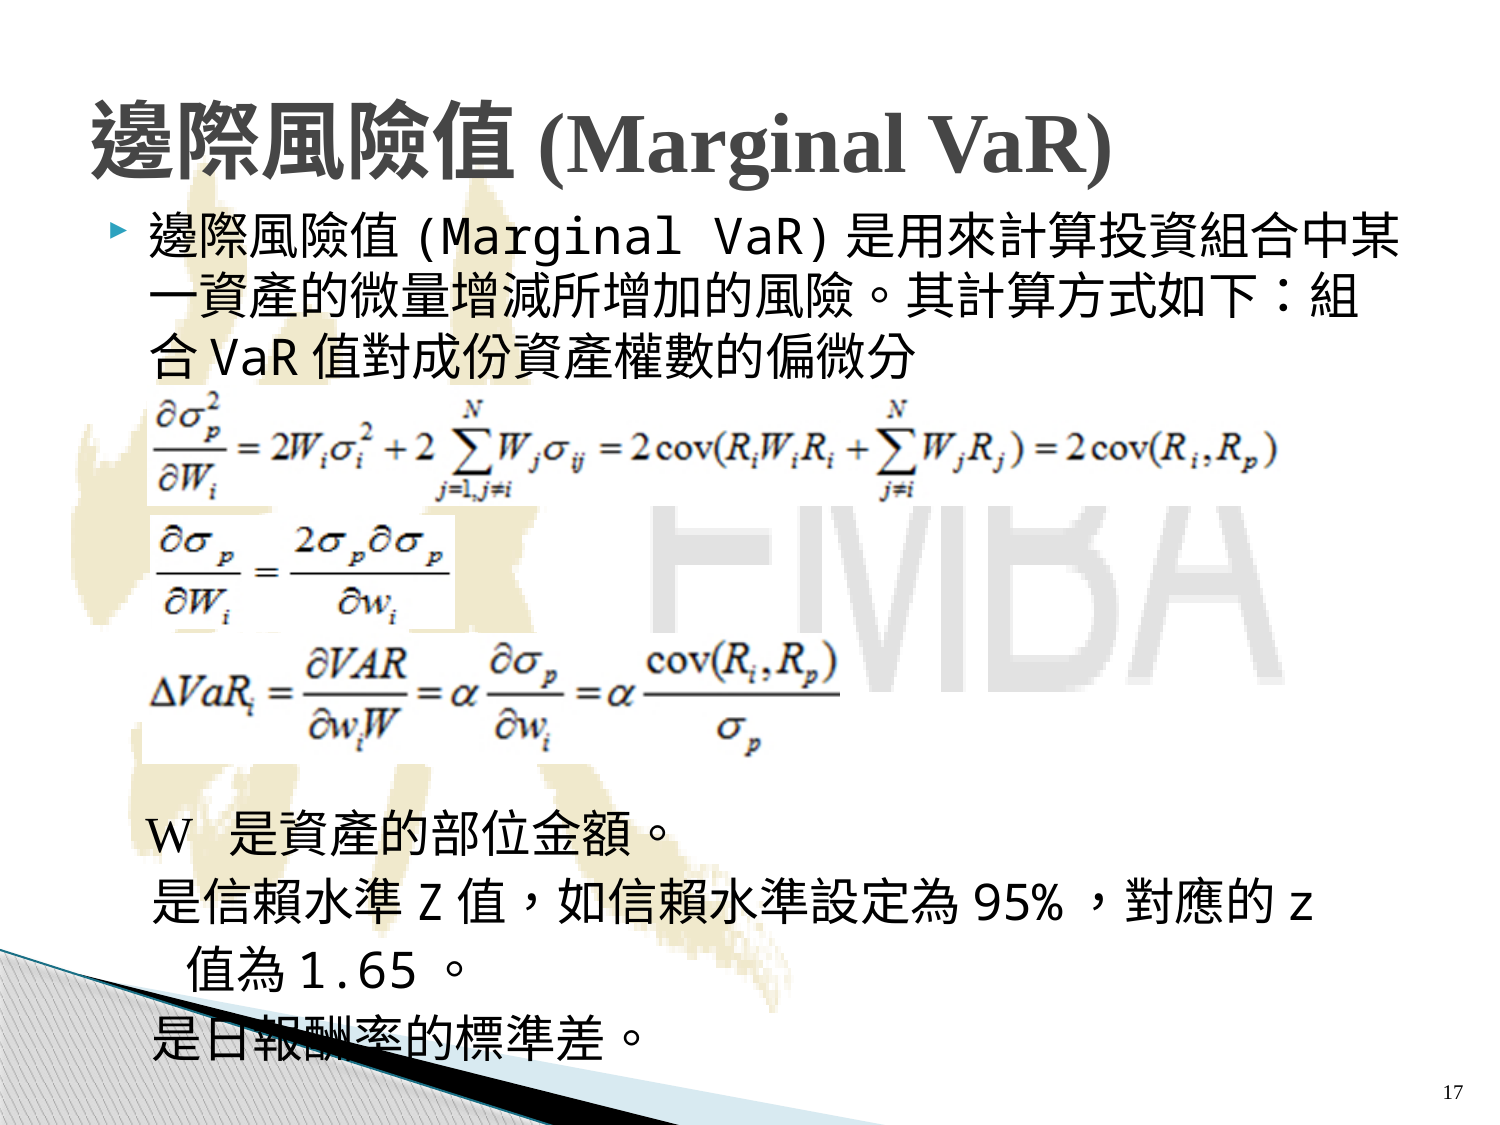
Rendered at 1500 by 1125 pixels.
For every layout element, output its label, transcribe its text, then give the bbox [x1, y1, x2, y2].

title 邊際風險值(Marginal VaR) [75, 45, 1425, 233]
picture [150, 514, 455, 630]
slide_number 17 [1418, 1051, 1479, 1112]
picture [142, 633, 841, 764]
picture [147, 385, 1282, 506]
